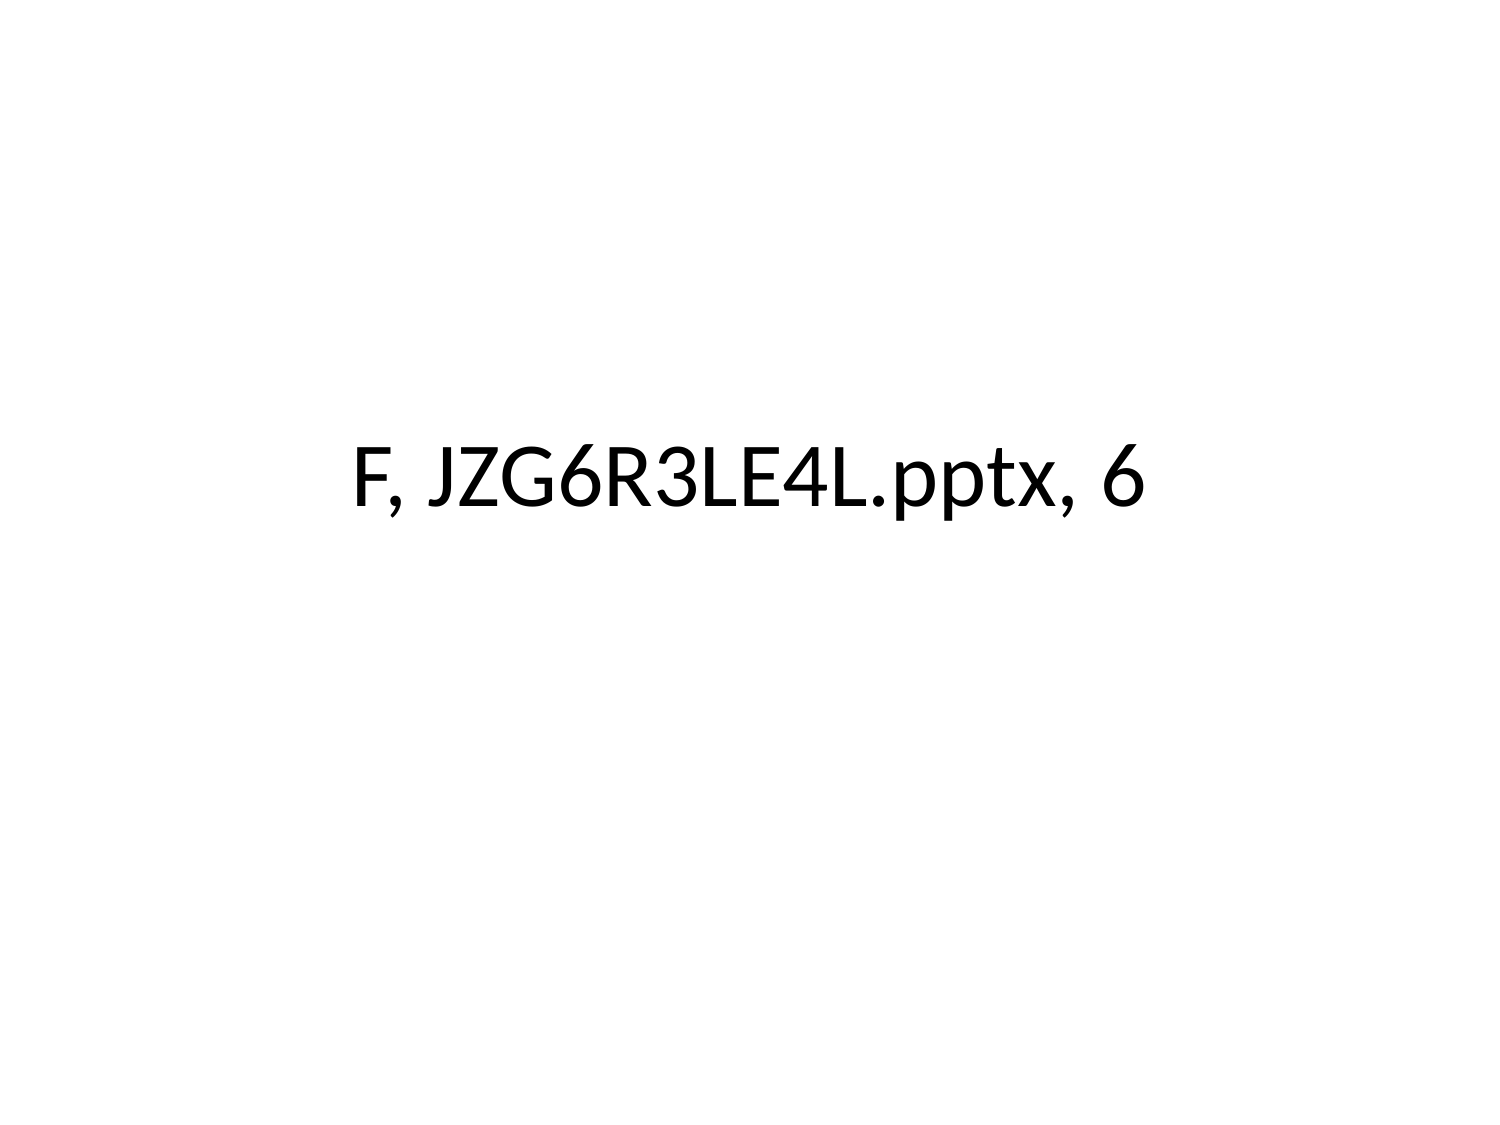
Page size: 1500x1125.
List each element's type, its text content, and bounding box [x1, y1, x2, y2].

title F, JZG6R3LE4L.pptx, 6 [112, 349, 1388, 591]
